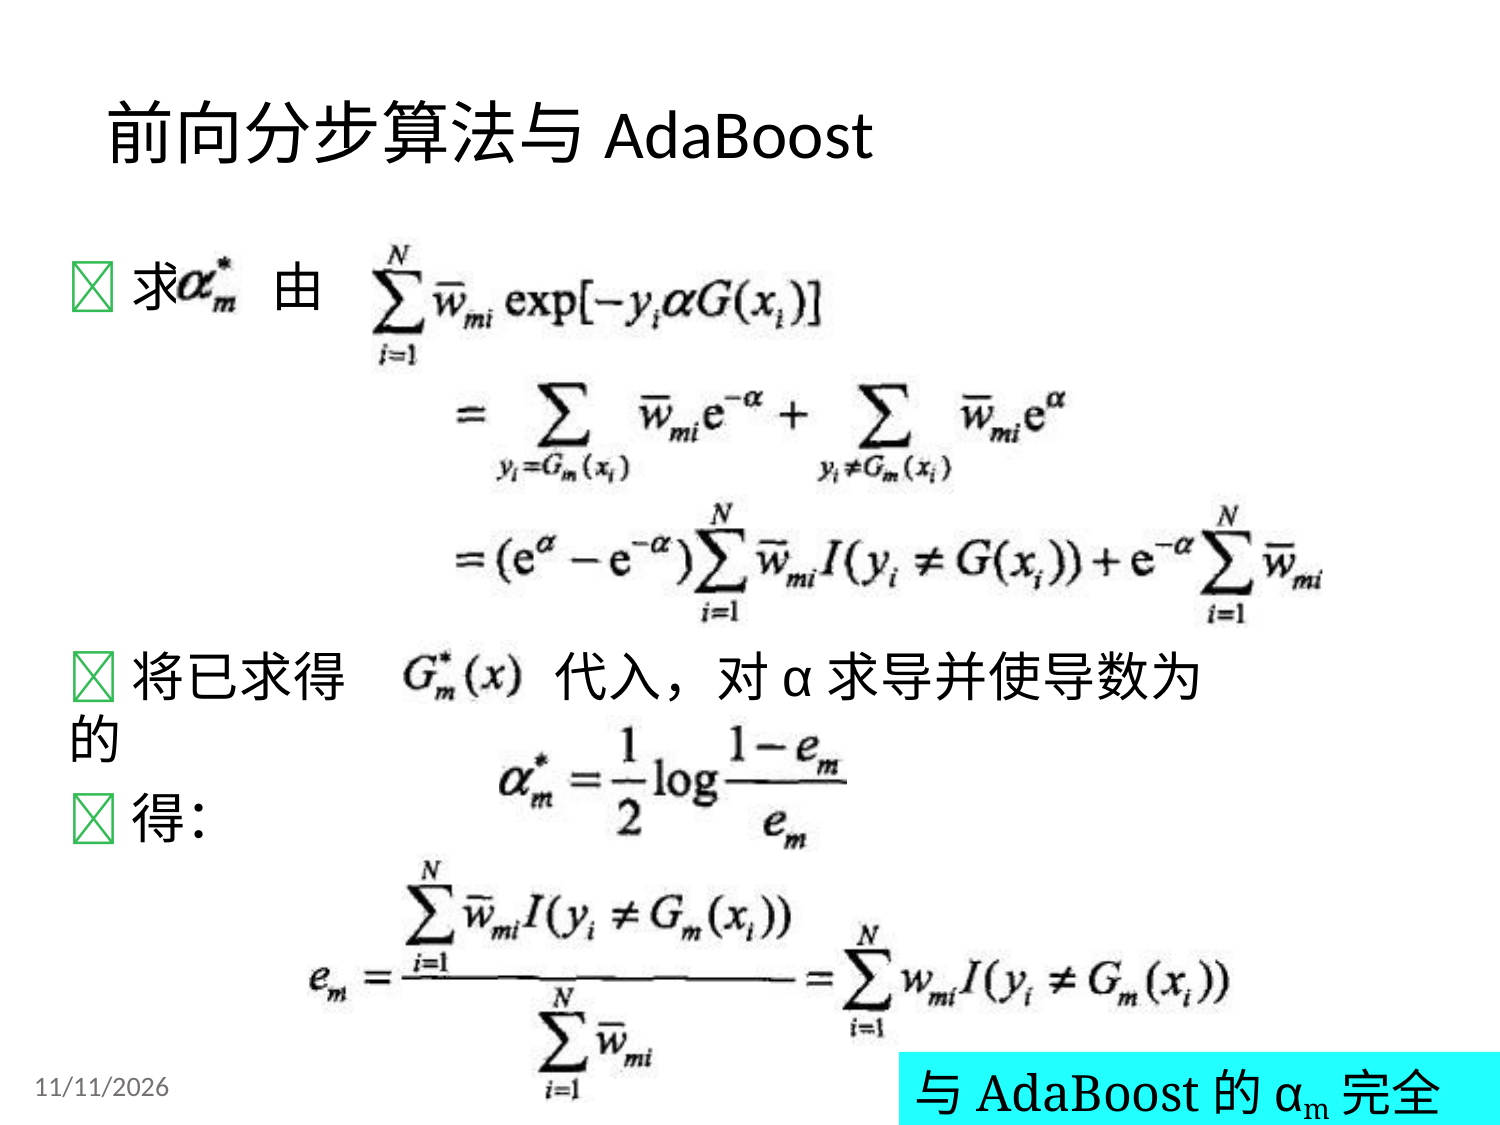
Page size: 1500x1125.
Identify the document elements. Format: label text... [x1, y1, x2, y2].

text_box [175, 250, 243, 315]
text_box 求 由 [65, 253, 326, 318]
text_box [306, 853, 1234, 1103]
text_box 代入，对α求导并使导数为0， [552, 643, 1267, 771]
text_box [402, 640, 526, 704]
text_box 与AdaBoost的αm完全一致 [912, 1061, 1481, 1125]
text_box [898, 1051, 1500, 1125]
title 前向分步算法与AdaBoost [103, 36, 1397, 225]
text_box [499, 715, 847, 852]
text_box [371, 237, 1323, 628]
text_box 将已求得的 得： [65, 643, 393, 849]
